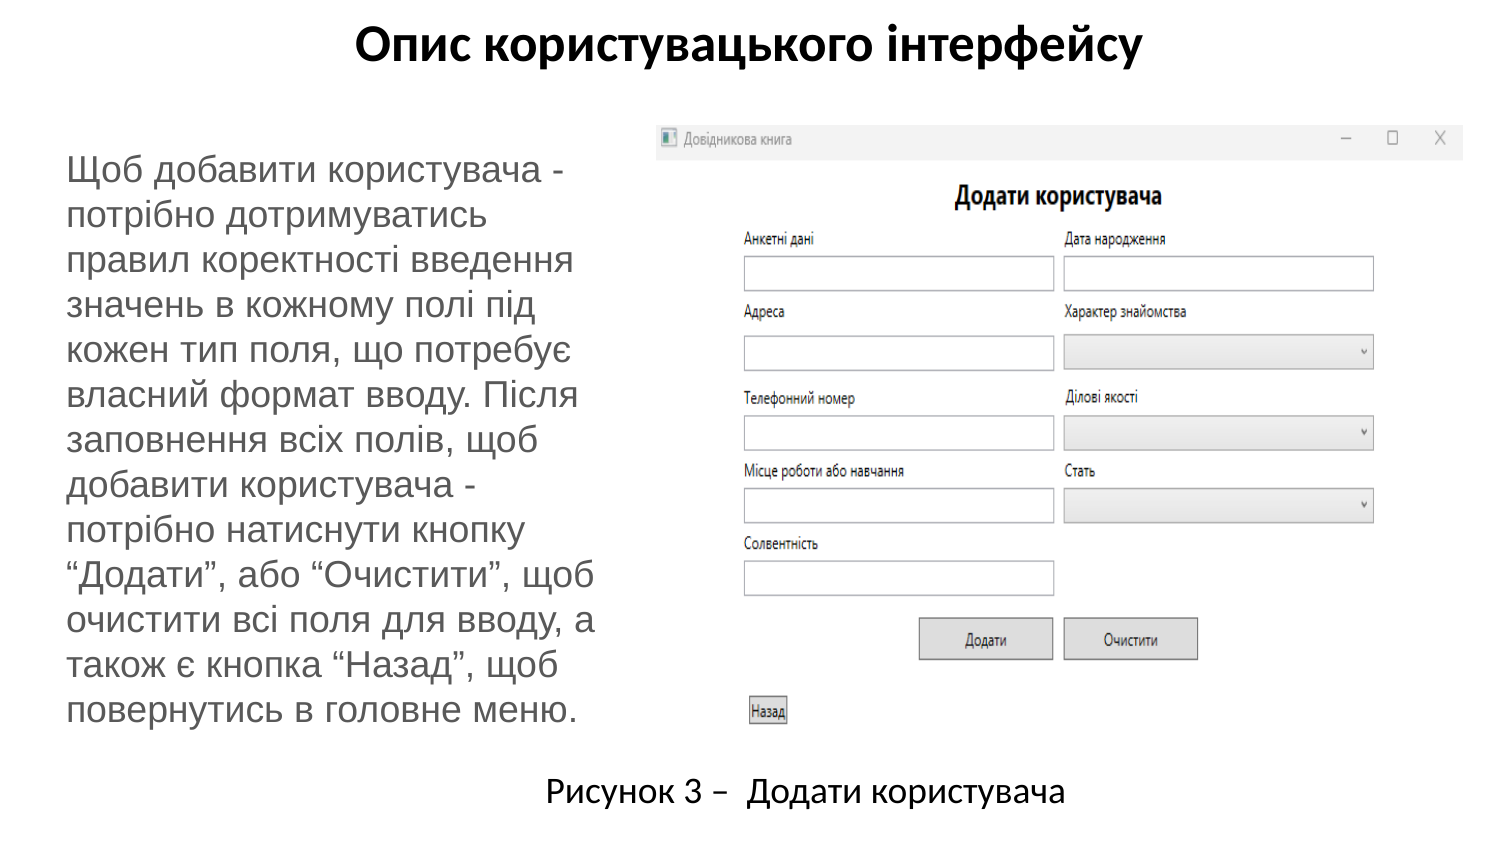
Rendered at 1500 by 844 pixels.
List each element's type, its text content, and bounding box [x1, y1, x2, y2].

list Рисунок 3 – Додати користувача [530, 751, 1205, 844]
title Опис користувацького інтерфейсу [51, 0, 1449, 87]
text_box Щоб добавити користувача - потрібно дотримуватись правил коректності введення значень в кожному полі під кожен тип поля, що потребує власний формат вводу. Після заповнення всіх полів, щоб добавити користувача - потрібно натиснути кнопку “Додати”, або “Очистити”, щоб очистити всі поля для вводу, а також є кнопка “Назад”, щоб повернутись в головне меню. [51, 130, 620, 745]
picture [656, 125, 1464, 740]
